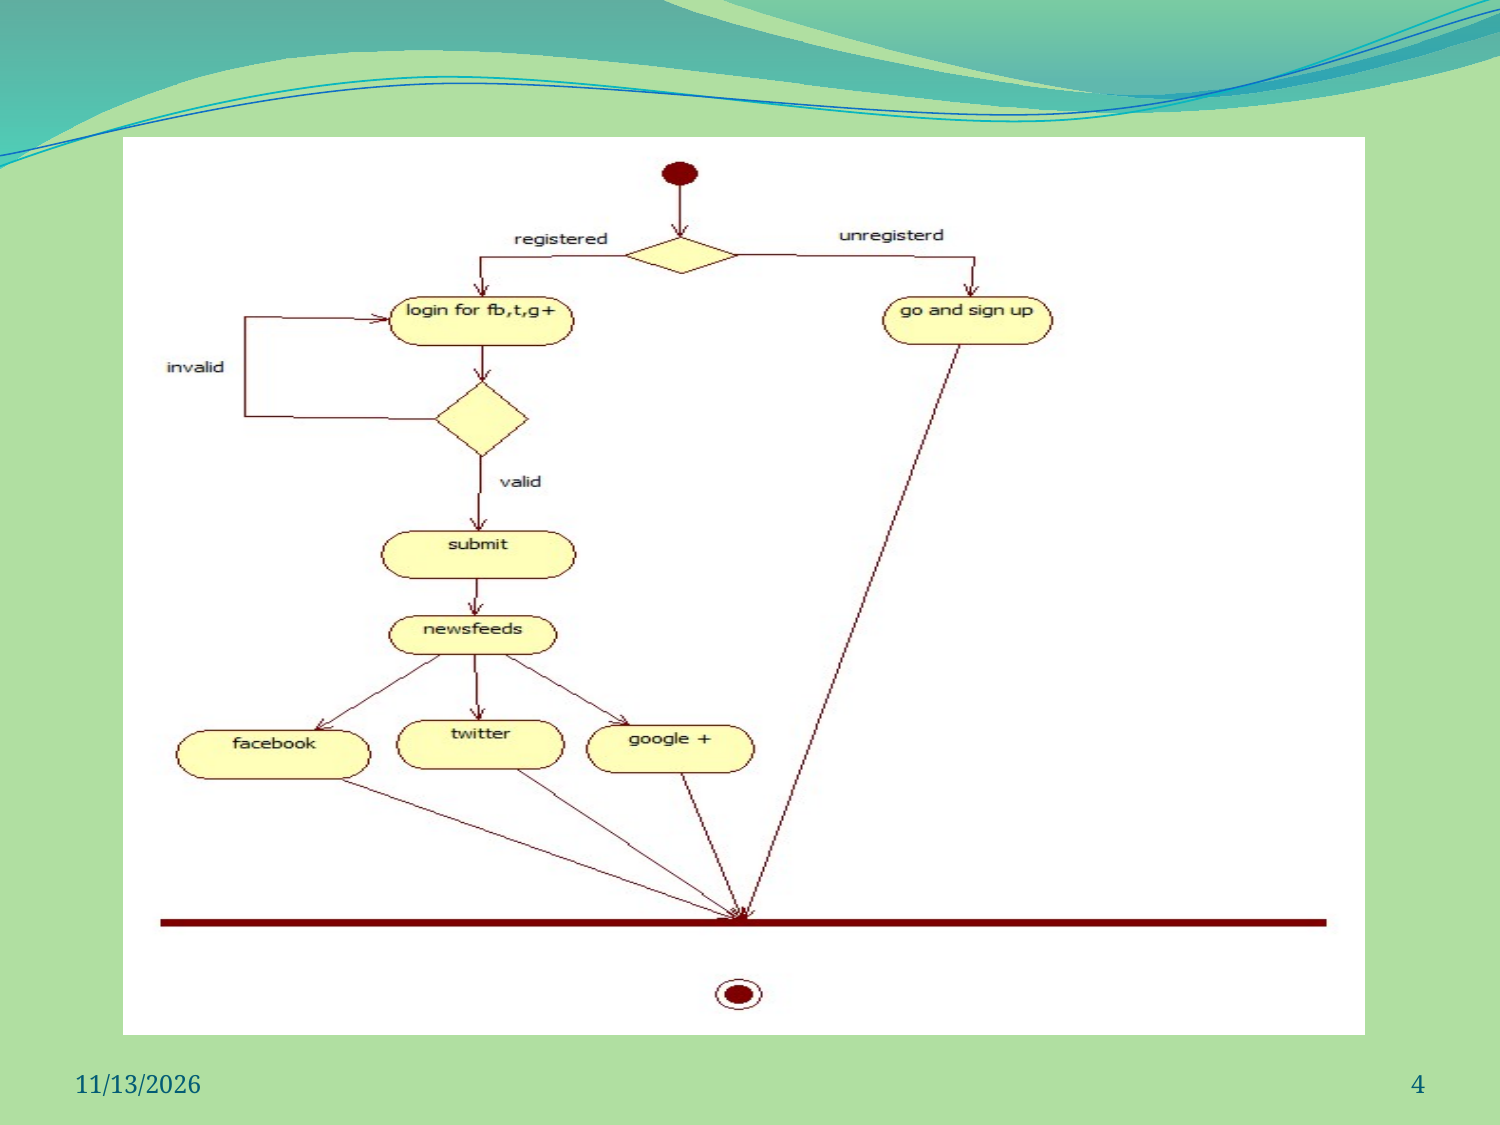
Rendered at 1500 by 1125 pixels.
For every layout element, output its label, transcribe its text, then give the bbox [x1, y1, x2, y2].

slide_number 4 [1299, 1042, 1425, 1103]
picture [123, 136, 1365, 1036]
slide_number 17-Apr-14 [75, 1042, 425, 1103]
